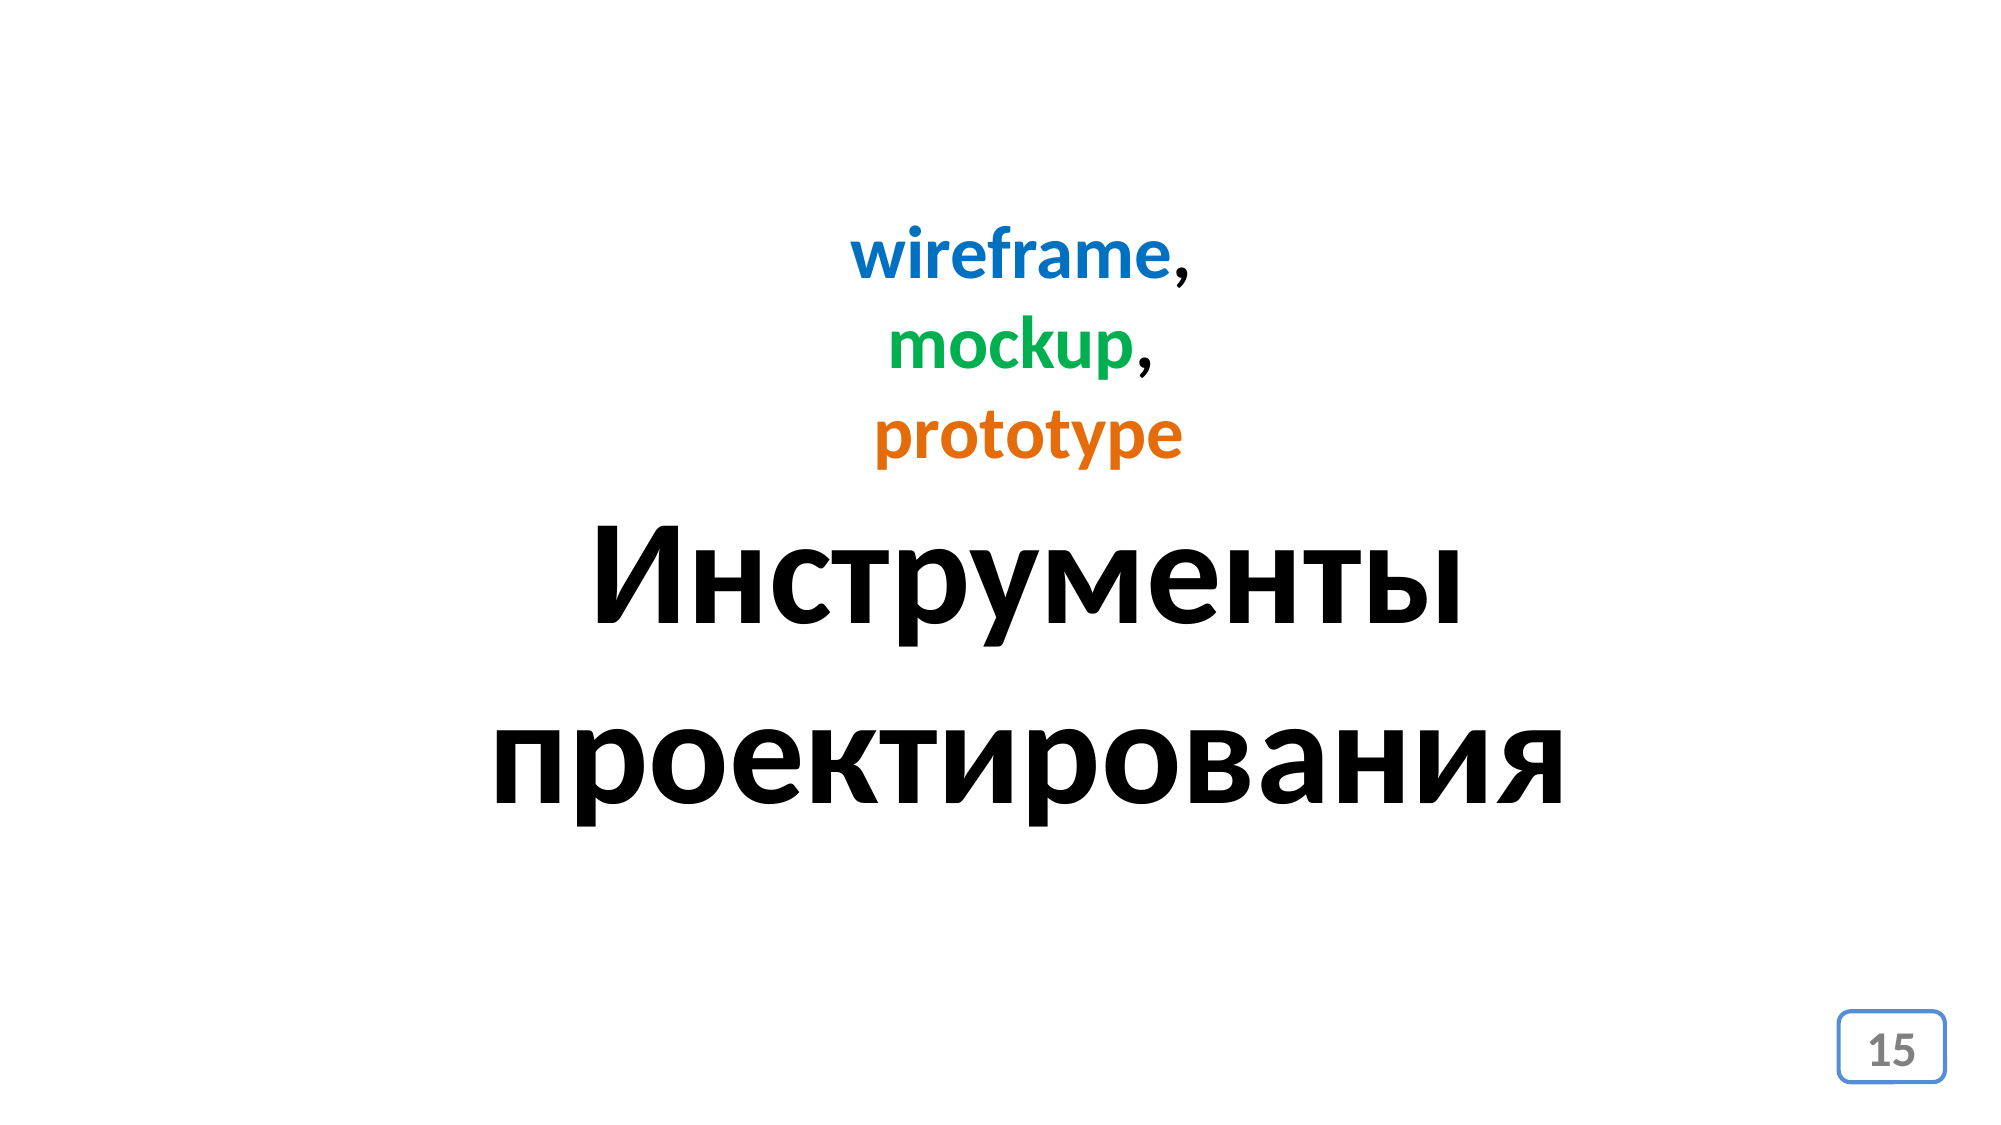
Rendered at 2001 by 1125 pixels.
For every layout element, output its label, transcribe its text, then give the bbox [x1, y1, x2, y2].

text_box wireframe, mockup, prototype Инструменты проектирования [456, 196, 1603, 841]
text_box 15 [1836, 1009, 1948, 1085]
